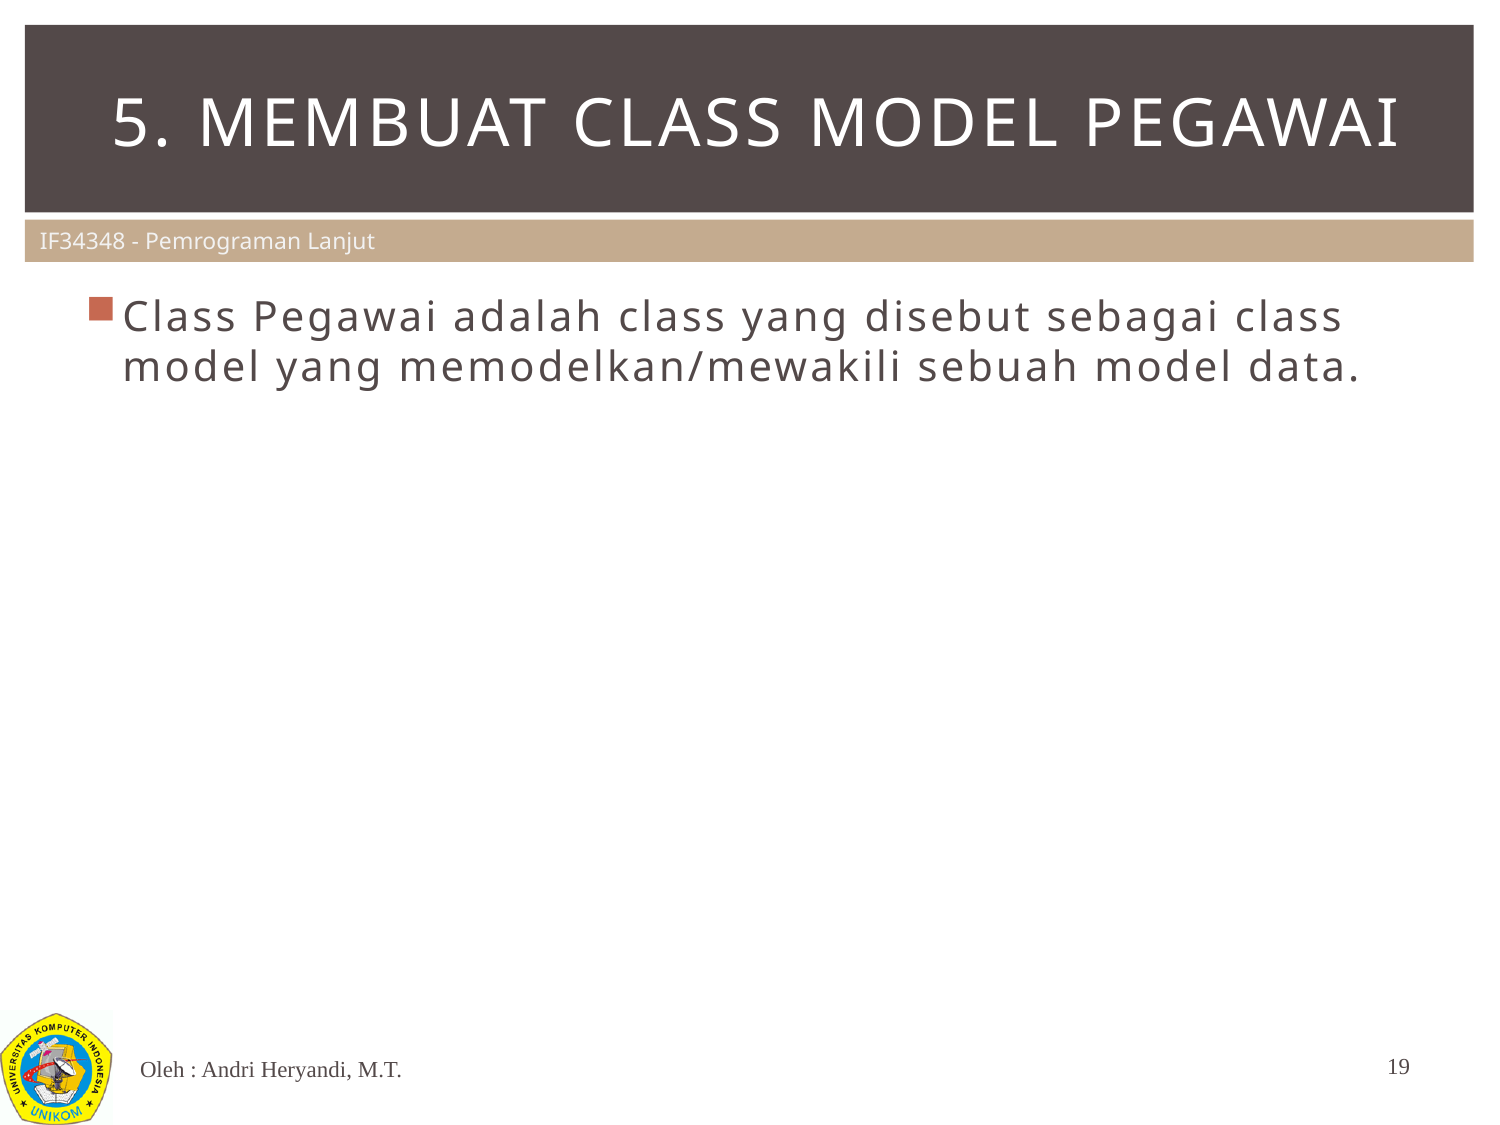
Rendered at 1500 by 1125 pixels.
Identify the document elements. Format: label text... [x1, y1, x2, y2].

footer Oleh : Andri Heryandi, M.T. [125, 1045, 675, 1091]
list Class Pegawai adalah class yang disebut sebagai class model yang memodelkan/mewakili sebuah model data. [62, 281, 1442, 1005]
picture [0, 1010, 113, 1125]
title 5. Membuat class model pegawai [62, 48, 1450, 191]
slide_number 19 [1349, 1041, 1448, 1089]
